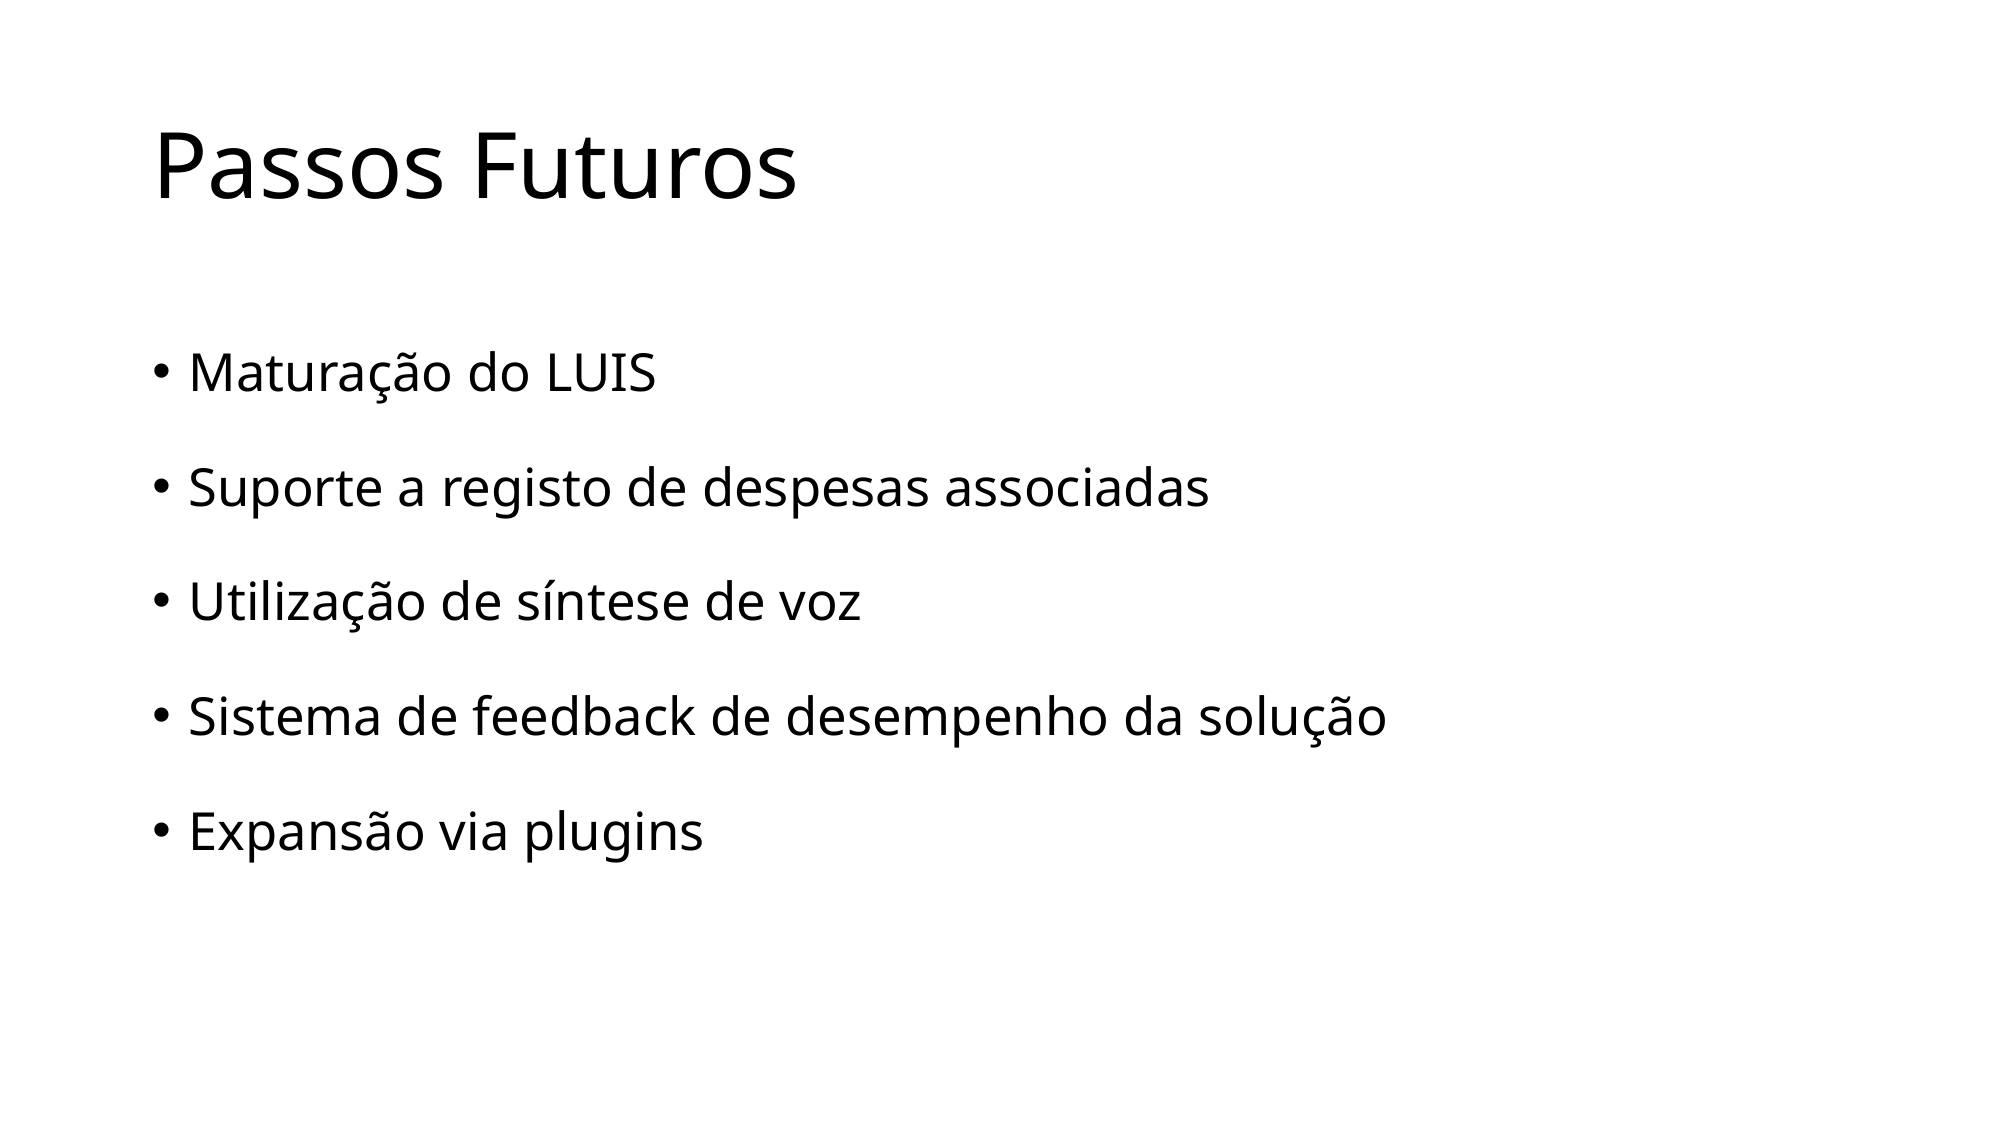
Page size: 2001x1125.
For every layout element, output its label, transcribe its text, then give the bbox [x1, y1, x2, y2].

list Maturação do LUIS Suporte a registo de despesas associadas Utilização de síntese de voz Sistema de feedback de desempenho da solução Expansão via plugins [137, 299, 1811, 871]
title Passos Futuros [137, 59, 1863, 278]
